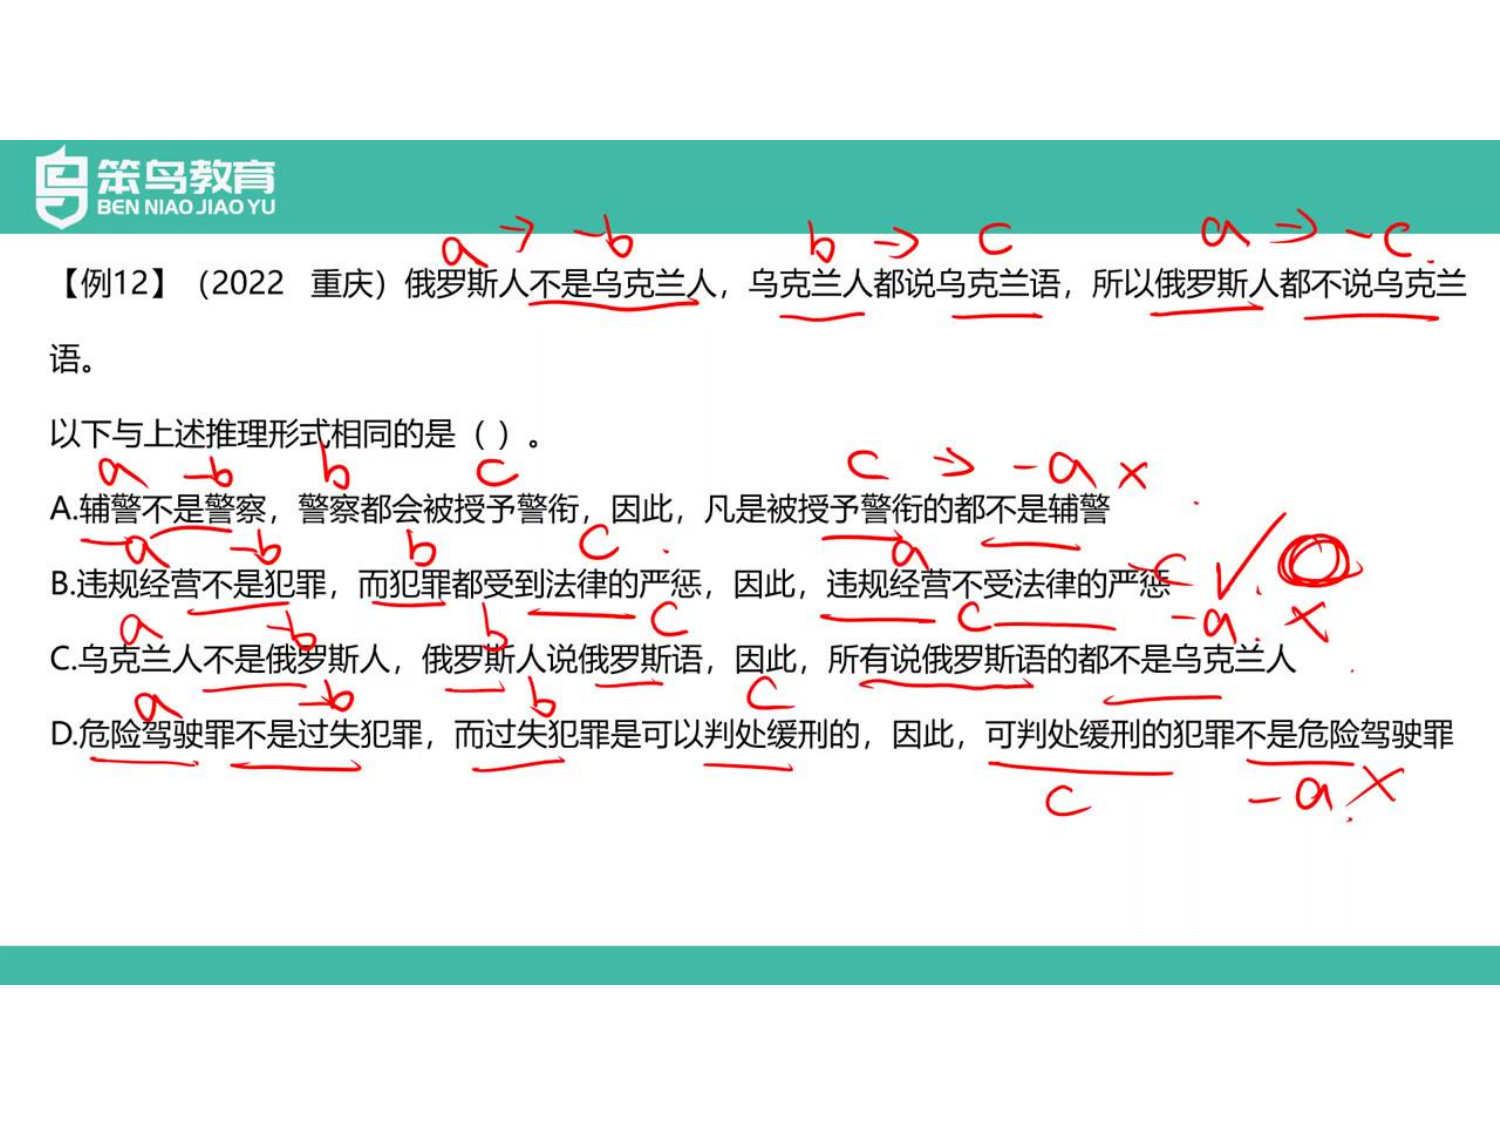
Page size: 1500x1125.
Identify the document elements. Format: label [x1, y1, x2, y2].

picture [0, 140, 1500, 985]
